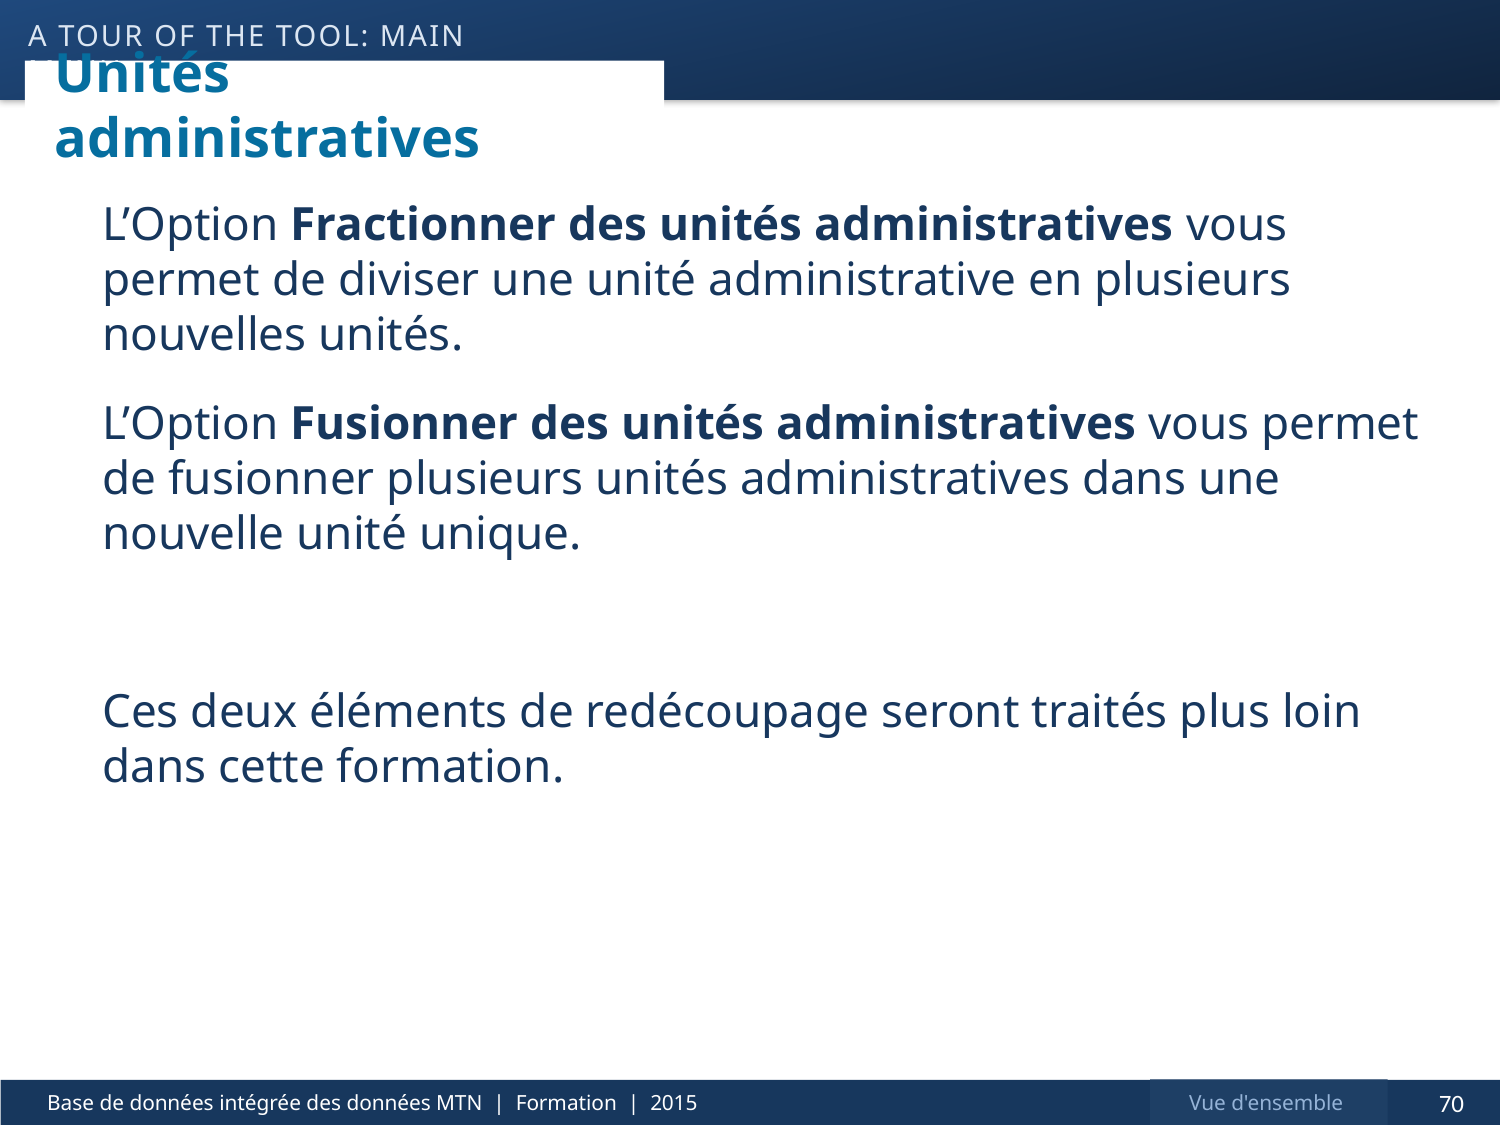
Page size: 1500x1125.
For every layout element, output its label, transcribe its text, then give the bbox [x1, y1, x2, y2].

list L’Option Fractionner des unités administratives vous permet de diviser une unité administrative en plusieurs nouvelles unités. L’Option Fusionner des unités administratives vous permet de fusionner plusieurs unités administratives dans une nouvelle unité unique. Ces deux éléments de redécoupage seront traités plus loin dans cette formation. [87, 187, 1438, 930]
title Unités administratives [24, 60, 665, 146]
list a tour of the tool: main menu [28, 9, 476, 60]
